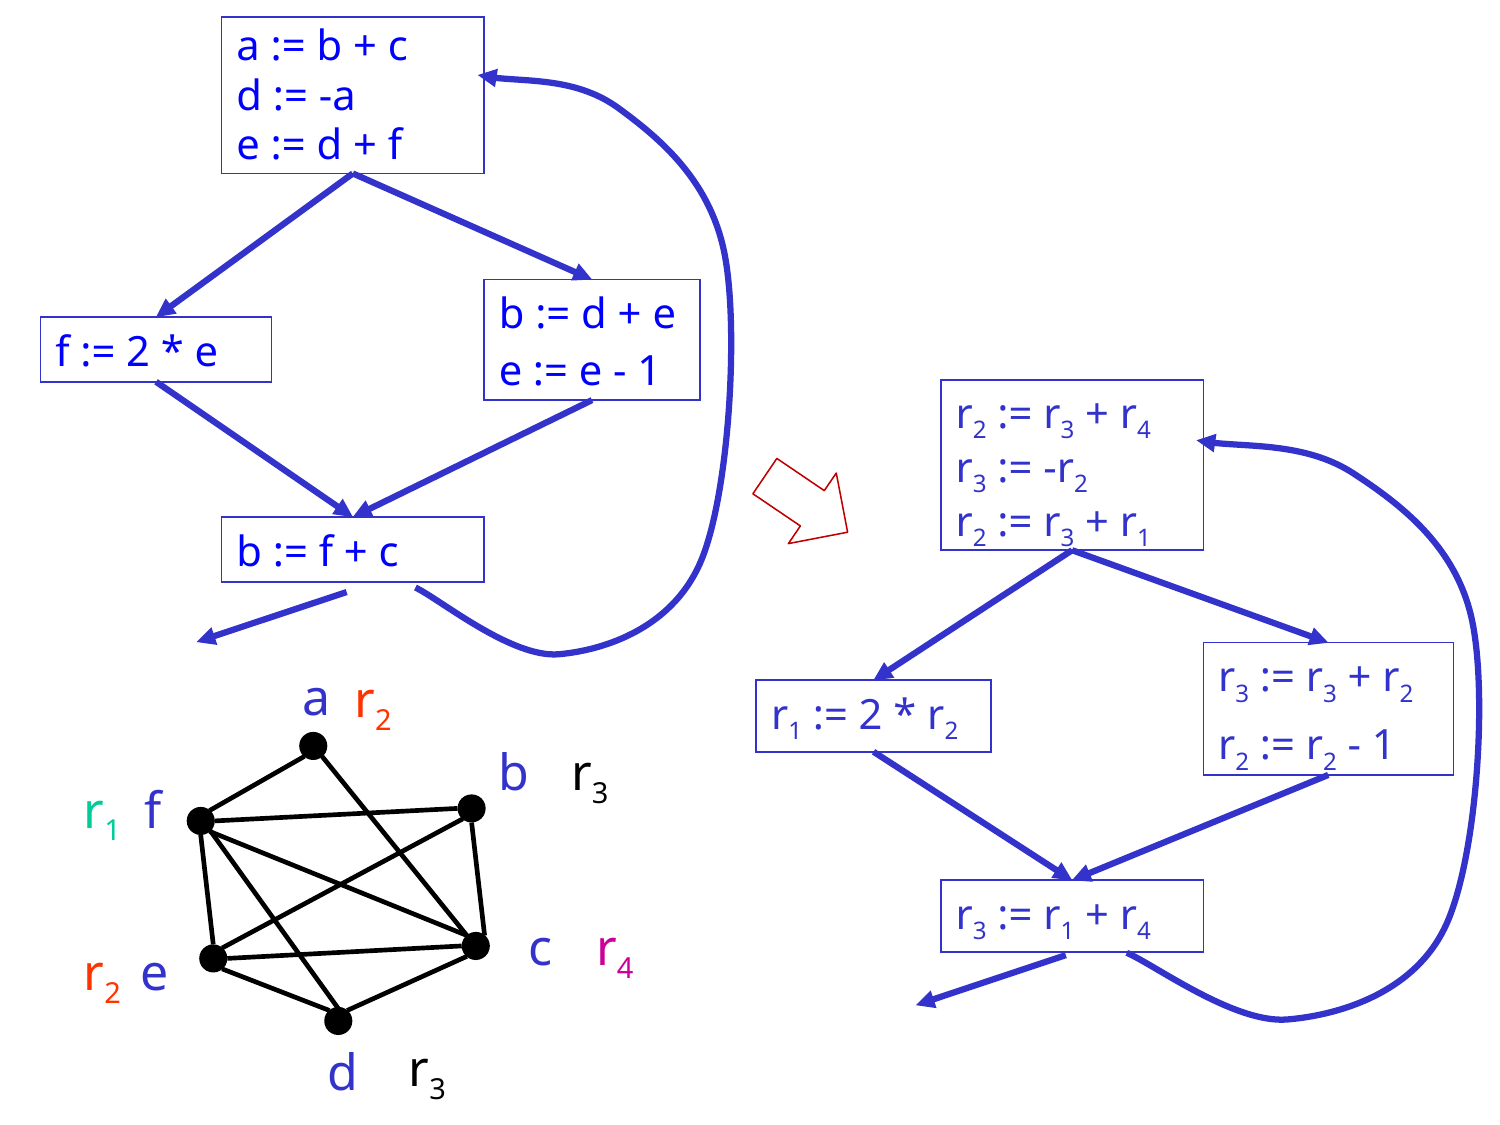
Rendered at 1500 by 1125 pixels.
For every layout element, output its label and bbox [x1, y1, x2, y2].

text_box [40, 16, 739, 659]
text_box [68, 658, 657, 1109]
text_box [756, 380, 1488, 1024]
